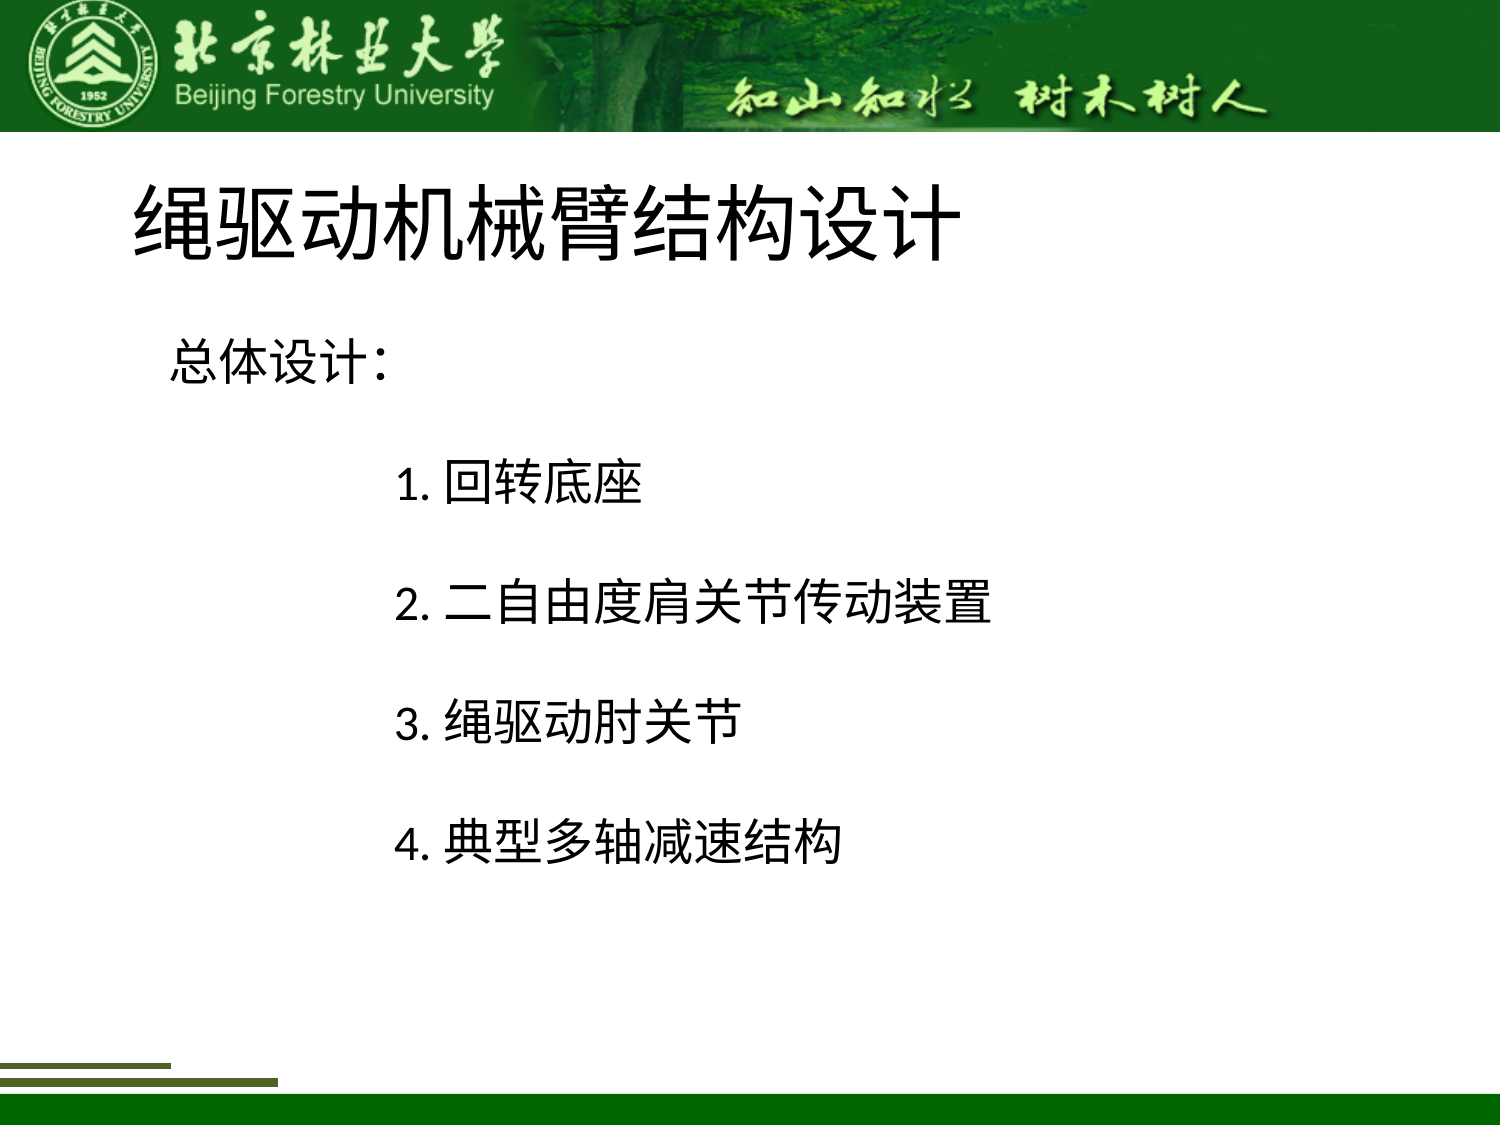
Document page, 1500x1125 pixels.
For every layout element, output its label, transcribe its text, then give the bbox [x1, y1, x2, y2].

slide_number [1074, 1042, 1425, 1103]
text_box 总体设计： 1.回转底座 2.二自由度肩关节传动装置 3.绳驱动肘关节 4.典型多轴减速结构 [153, 322, 1115, 878]
picture [0, 0, 1500, 132]
text_box 绳驱动机械臂结构设计 [117, 164, 1360, 279]
